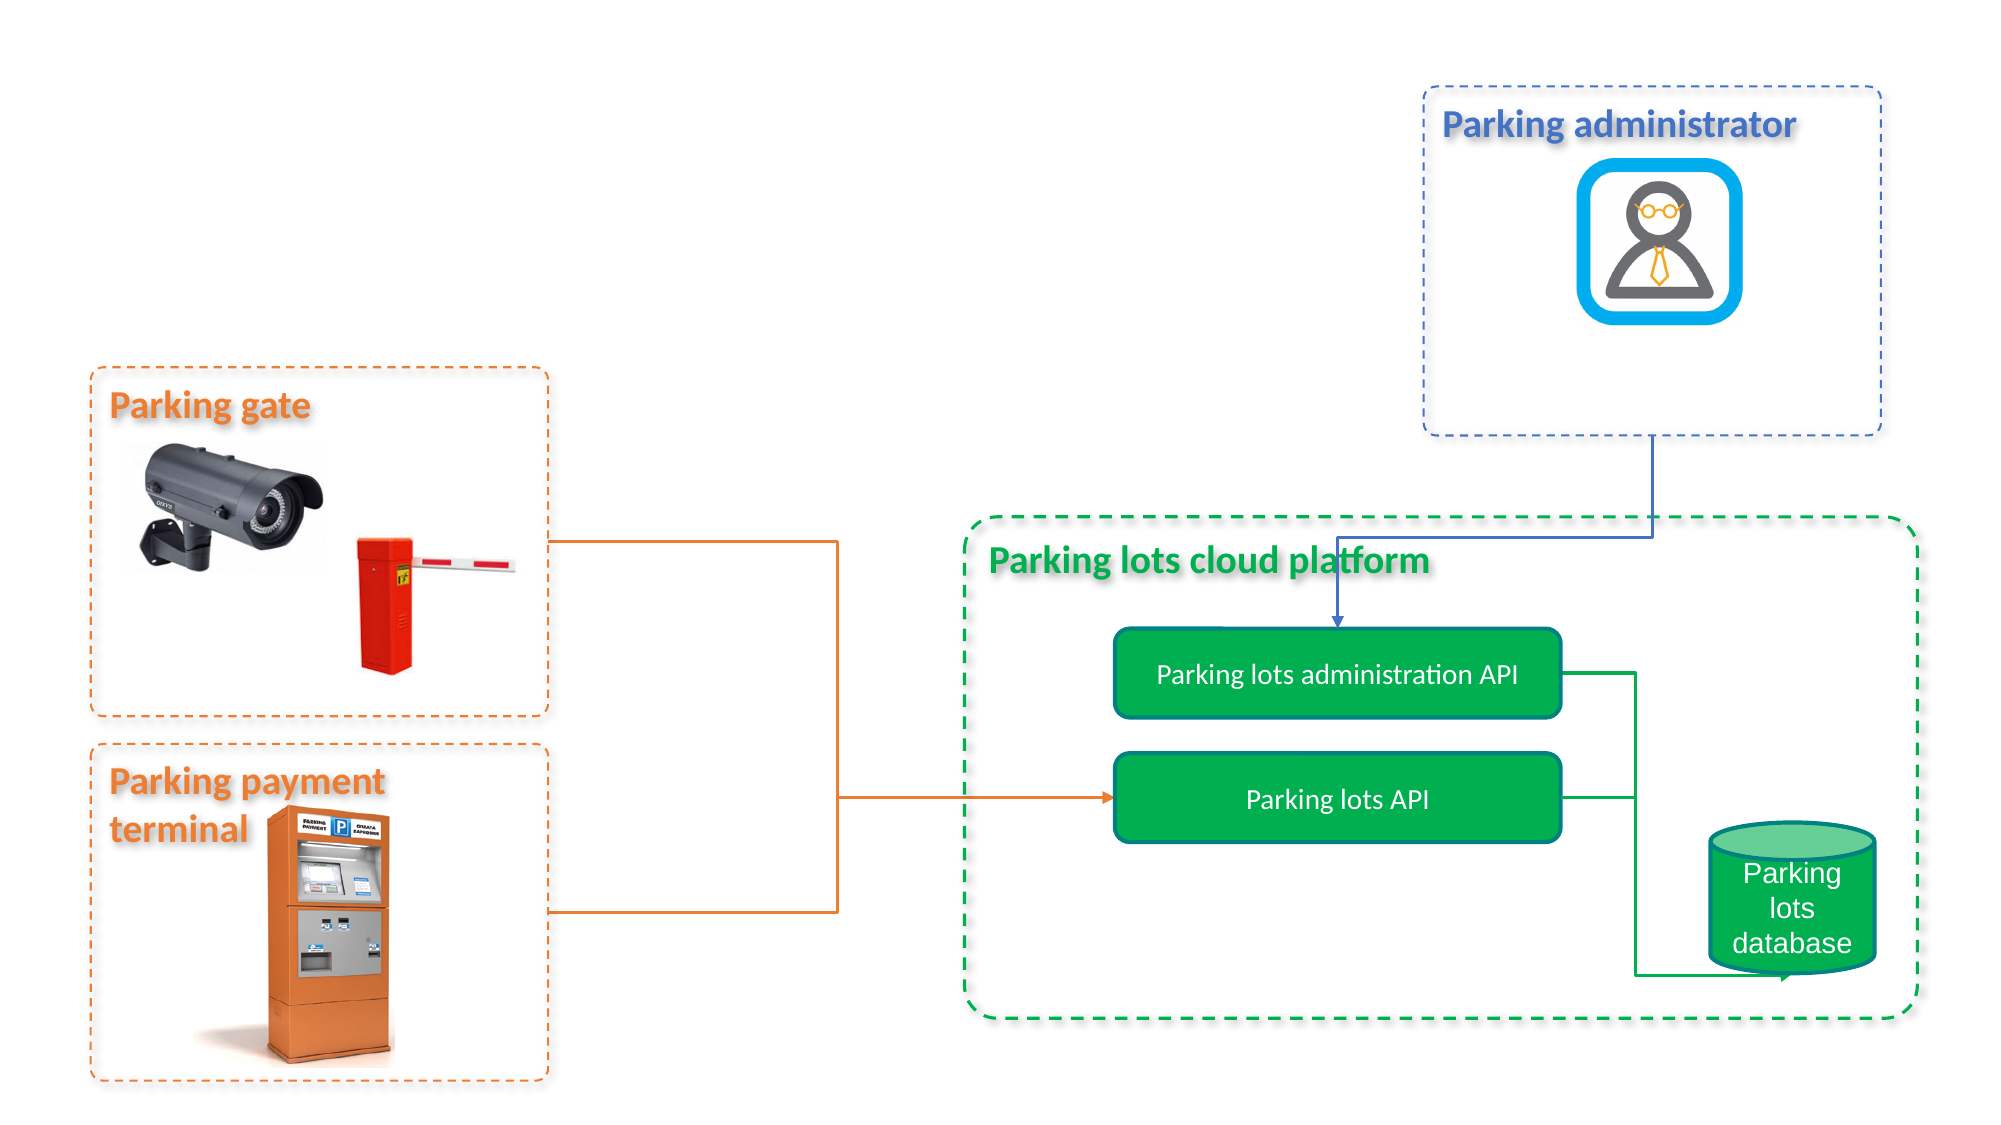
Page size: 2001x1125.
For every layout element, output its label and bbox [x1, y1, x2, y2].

text_box [964, 516, 1918, 1019]
text_box [929, 913, 1906, 1038]
text_box [1398, 374, 1592, 690]
text_box [548, 541, 964, 798]
text_box [90, 367, 549, 717]
text_box [1423, 86, 1881, 436]
text_box [90, 743, 549, 1081]
text_box [549, 798, 964, 913]
